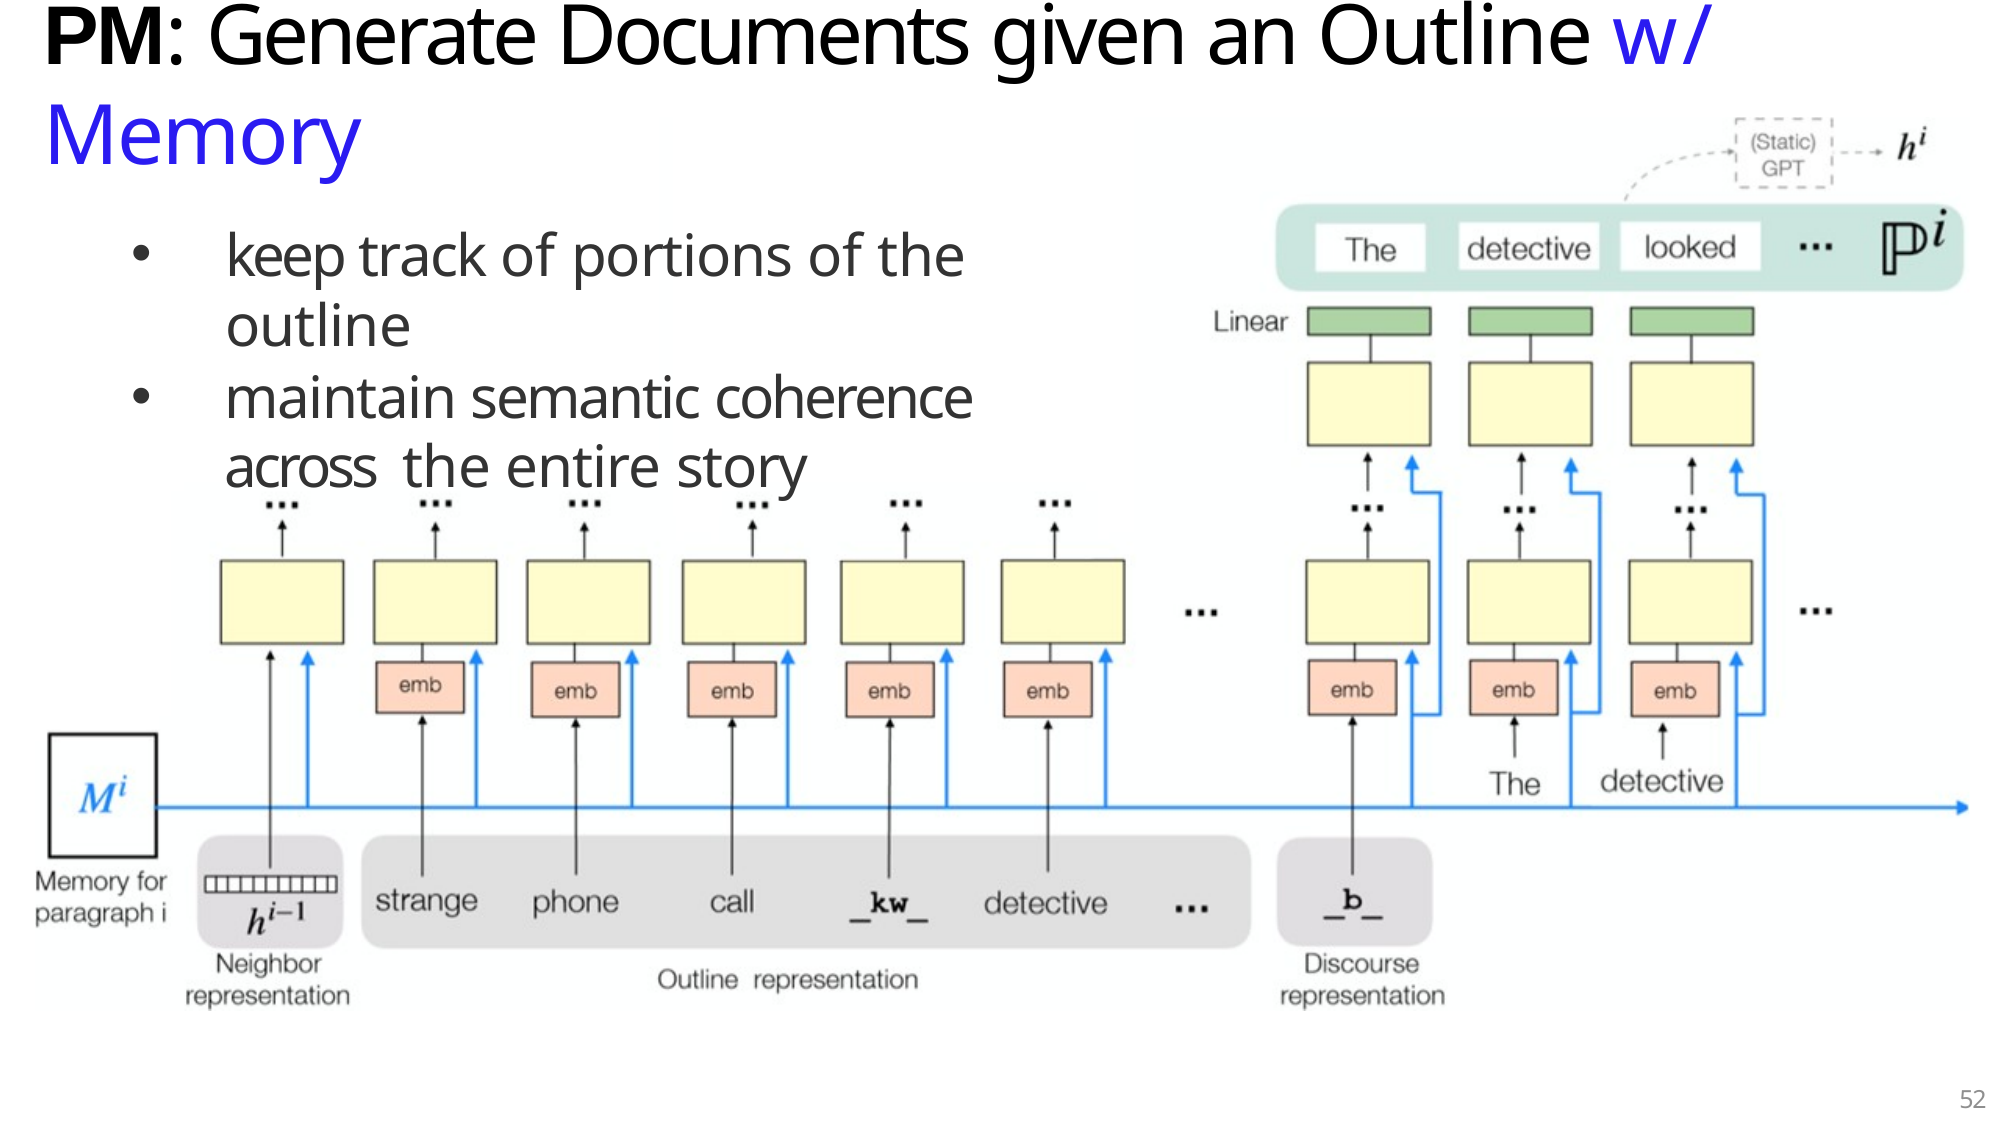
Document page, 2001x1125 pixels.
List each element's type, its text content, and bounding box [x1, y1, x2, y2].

text_box keep track of portions of the outline maintain semantic coherence across the entire story [129, 215, 1086, 500]
slide_number 52 [1953, 774, 1991, 1125]
text_box [35, 117, 1970, 1011]
title PM: Generate Documents given an Outline w/ Memory [41, 0, 1914, 182]
